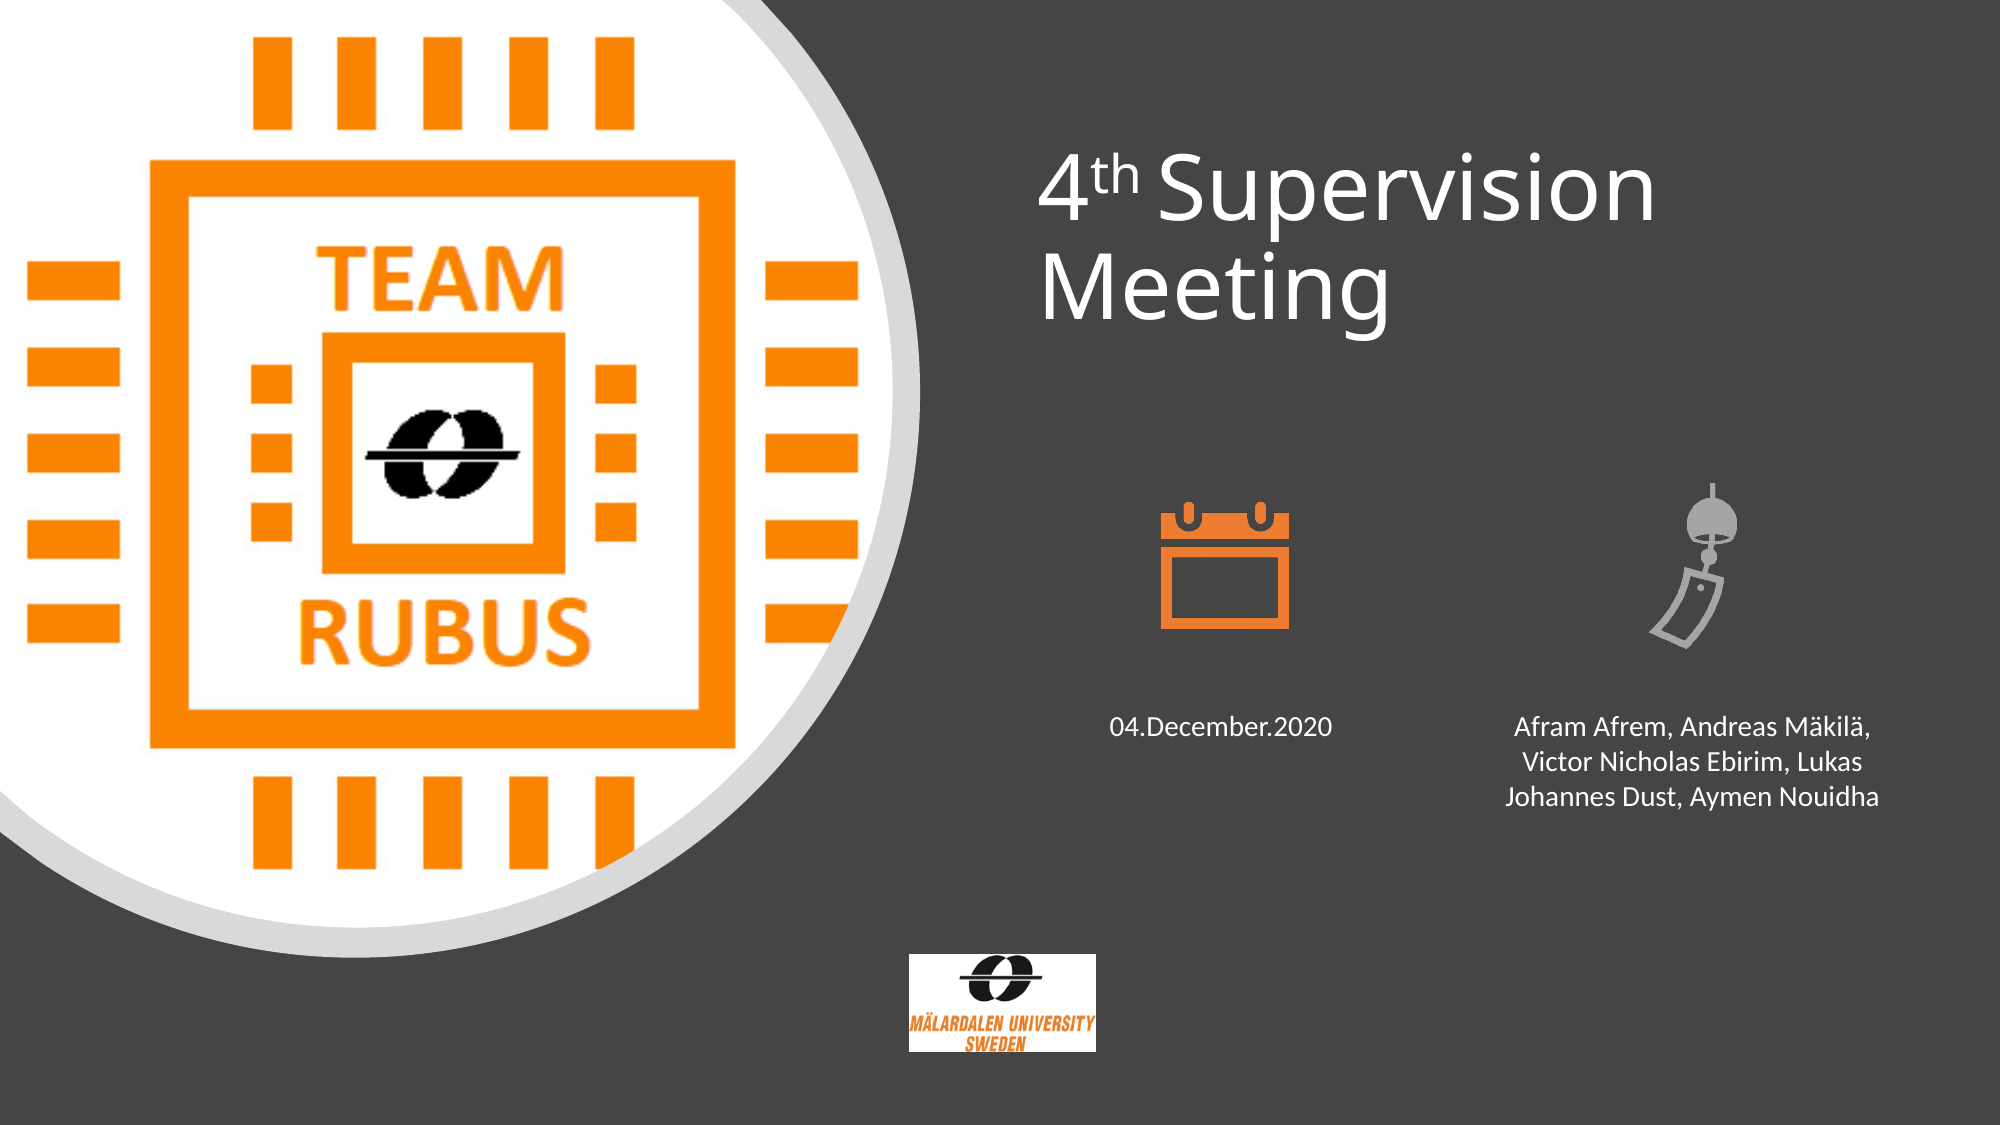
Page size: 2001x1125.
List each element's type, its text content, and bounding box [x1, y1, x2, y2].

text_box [1022, 373, 1895, 928]
title 4th Supervision Meeting [1022, 131, 1896, 350]
text_box [170, 928, 540, 959]
picture [909, 954, 1096, 1052]
text_box [893, 215, 922, 570]
picture [0, 0, 893, 928]
